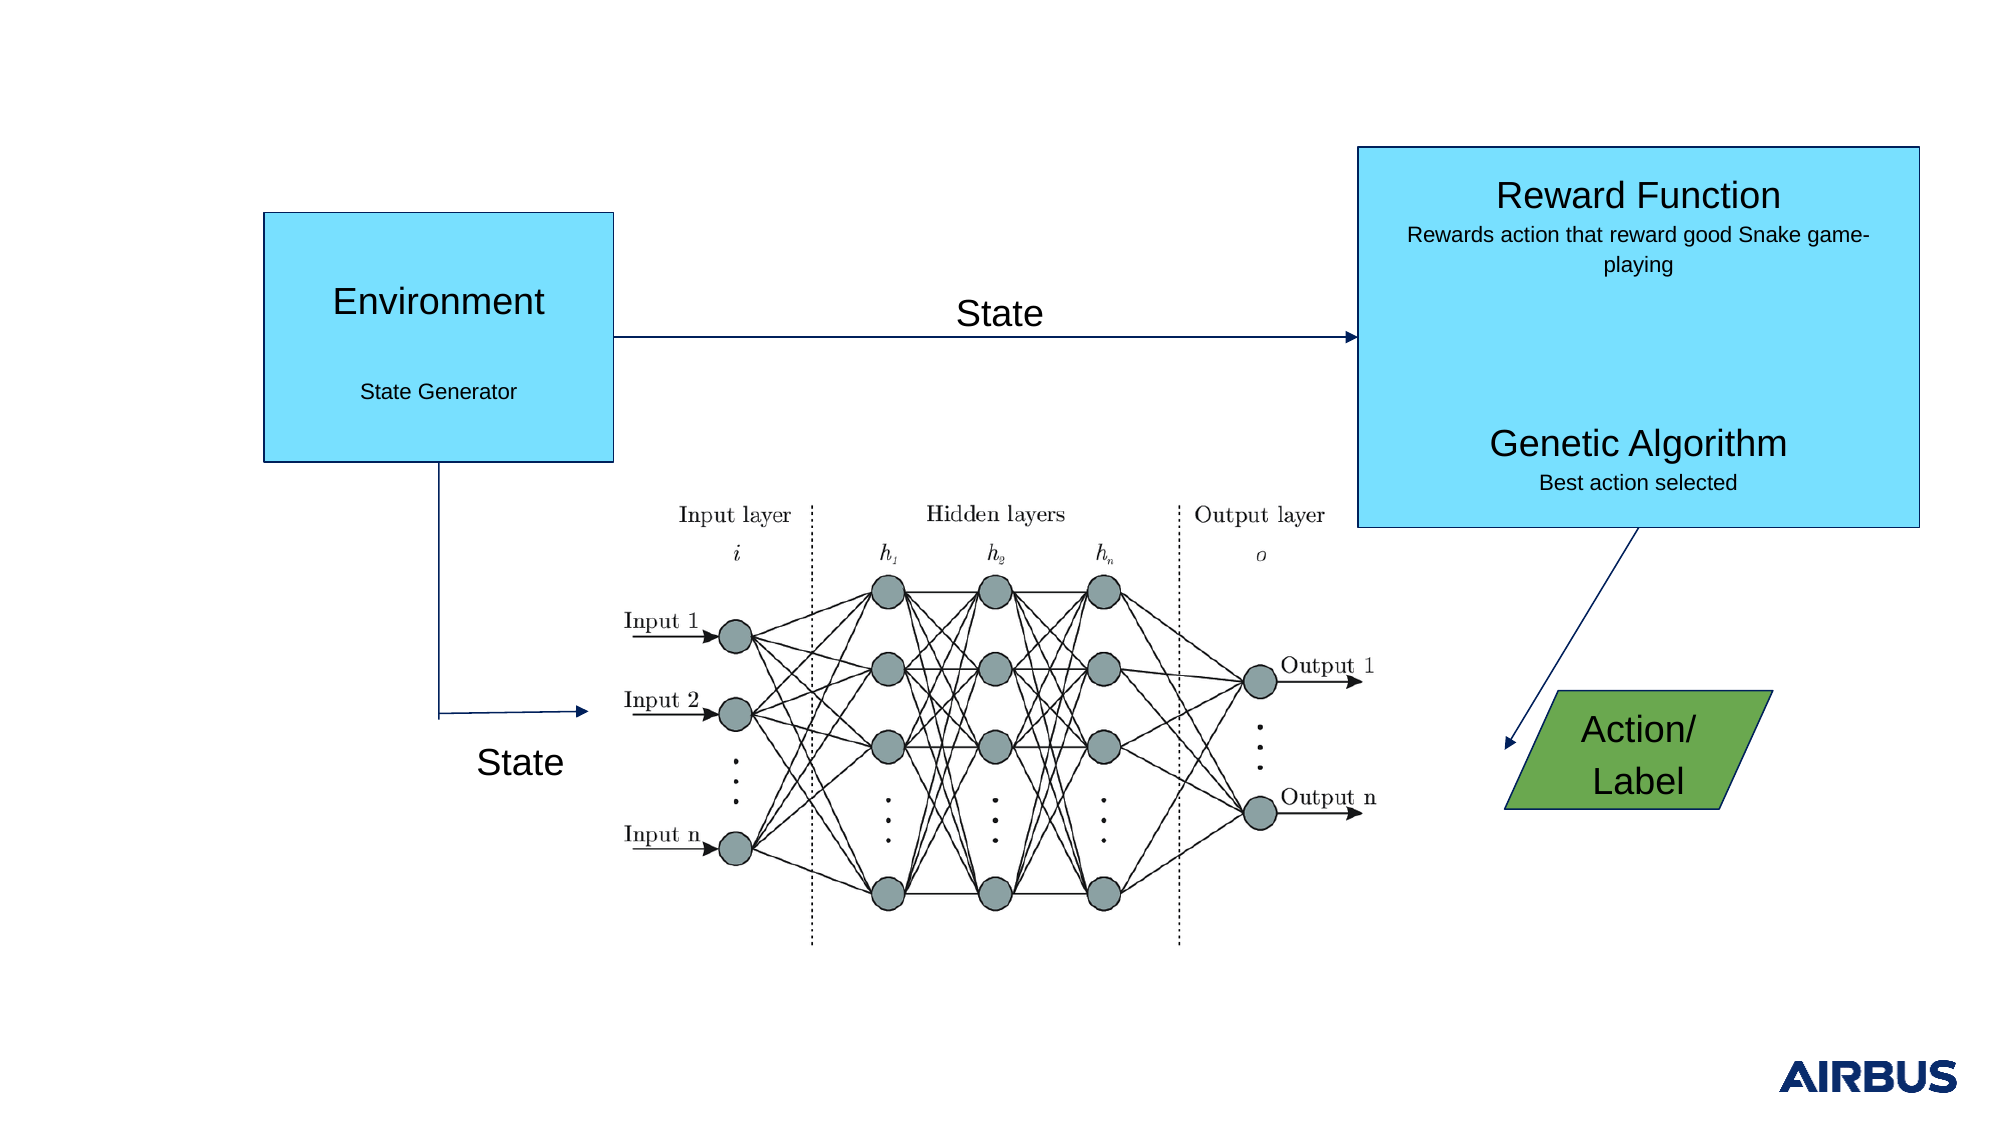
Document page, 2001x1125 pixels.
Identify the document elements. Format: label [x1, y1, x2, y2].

picture [1776, 1057, 1959, 1095]
text_box [263, 146, 1920, 947]
